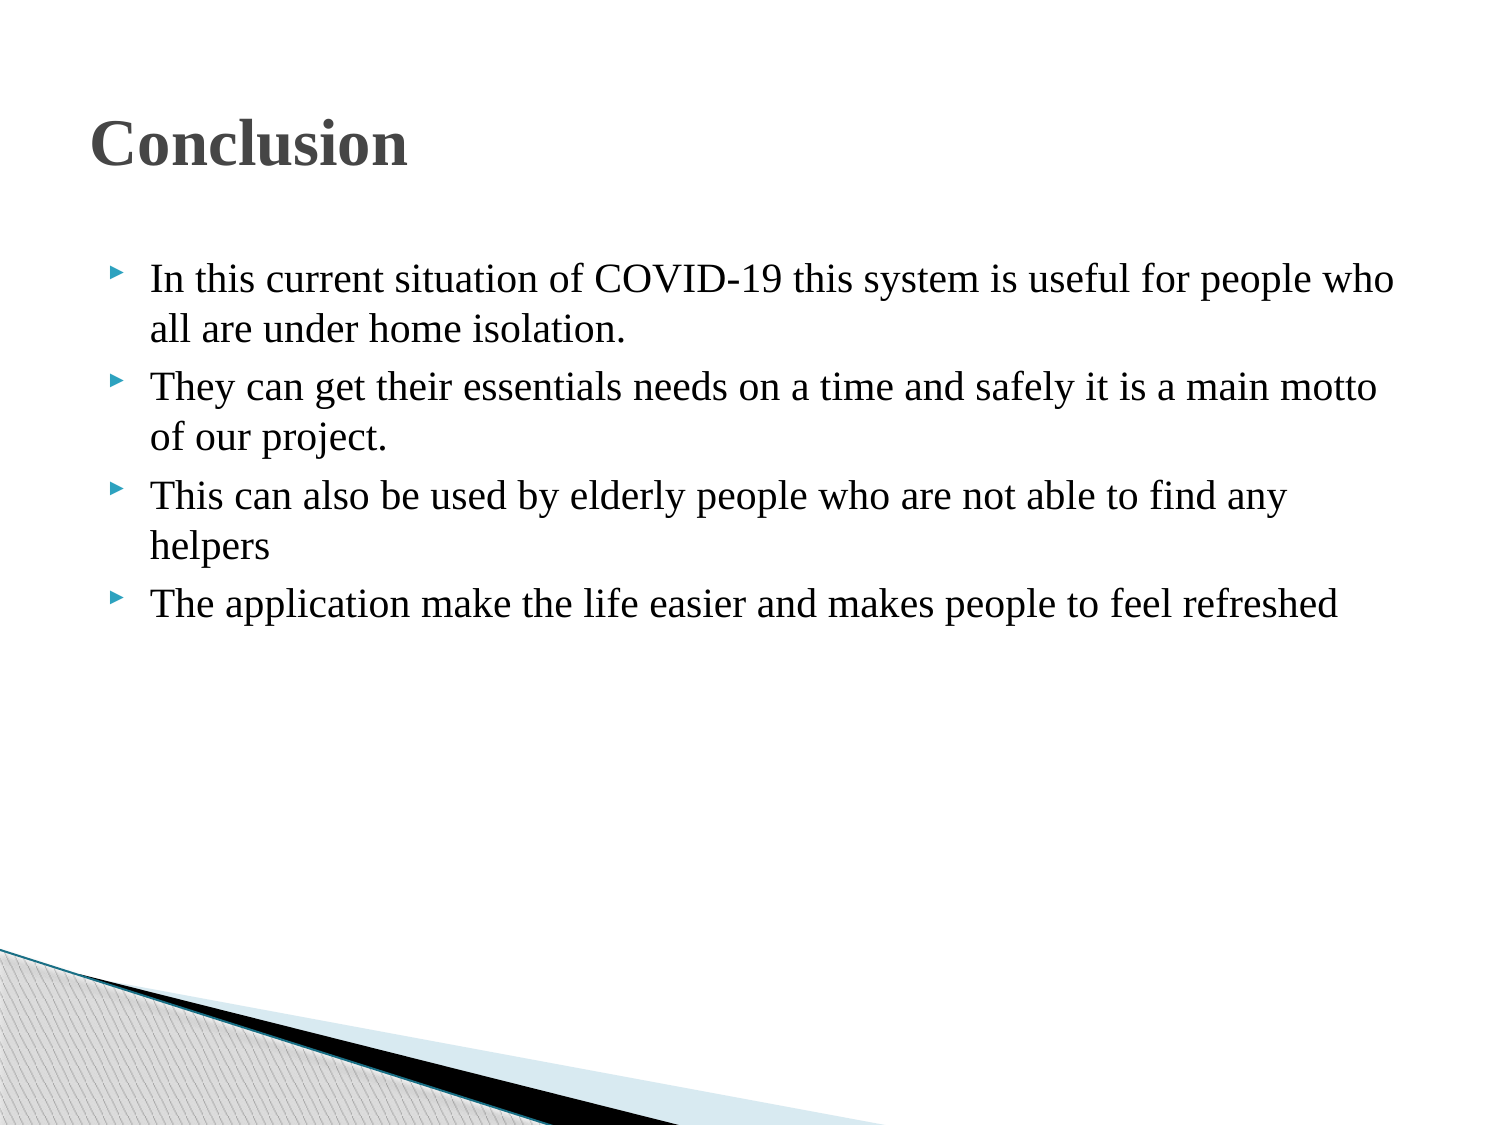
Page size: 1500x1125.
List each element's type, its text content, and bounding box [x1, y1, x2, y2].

list In this current situation of COVID-19 this system is useful for people who all are under home isolation. They can get their essentials needs on a time and safely it is a main motto of our project. This can also be used by elderly people who are not able to find any helpers The application make the life easier and makes people to feel refreshed [75, 243, 1425, 986]
title Conclusion [75, 45, 1425, 233]
